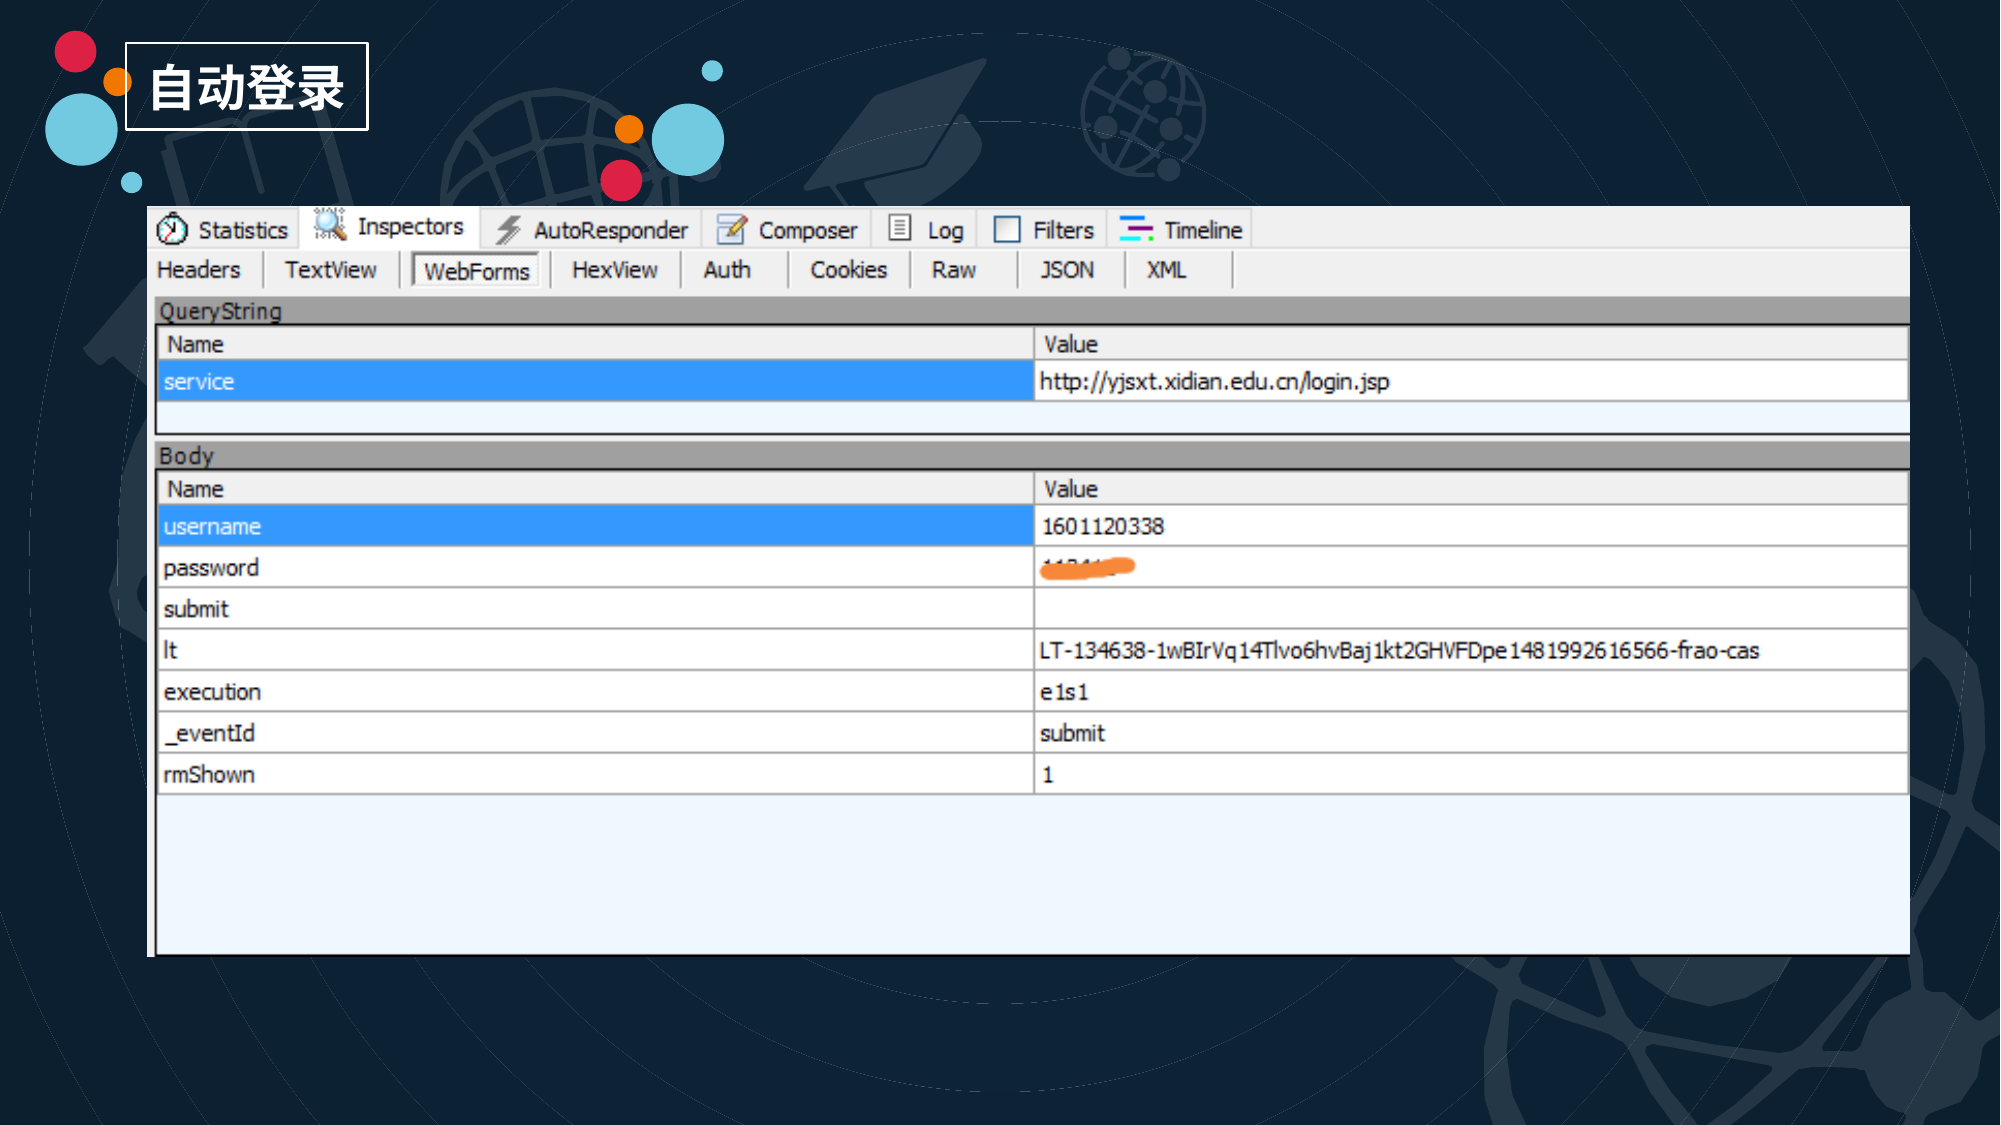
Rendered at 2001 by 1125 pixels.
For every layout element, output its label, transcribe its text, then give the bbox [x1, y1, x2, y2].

picture [147, 206, 1910, 957]
text_box 自动登录 [126, 42, 368, 130]
